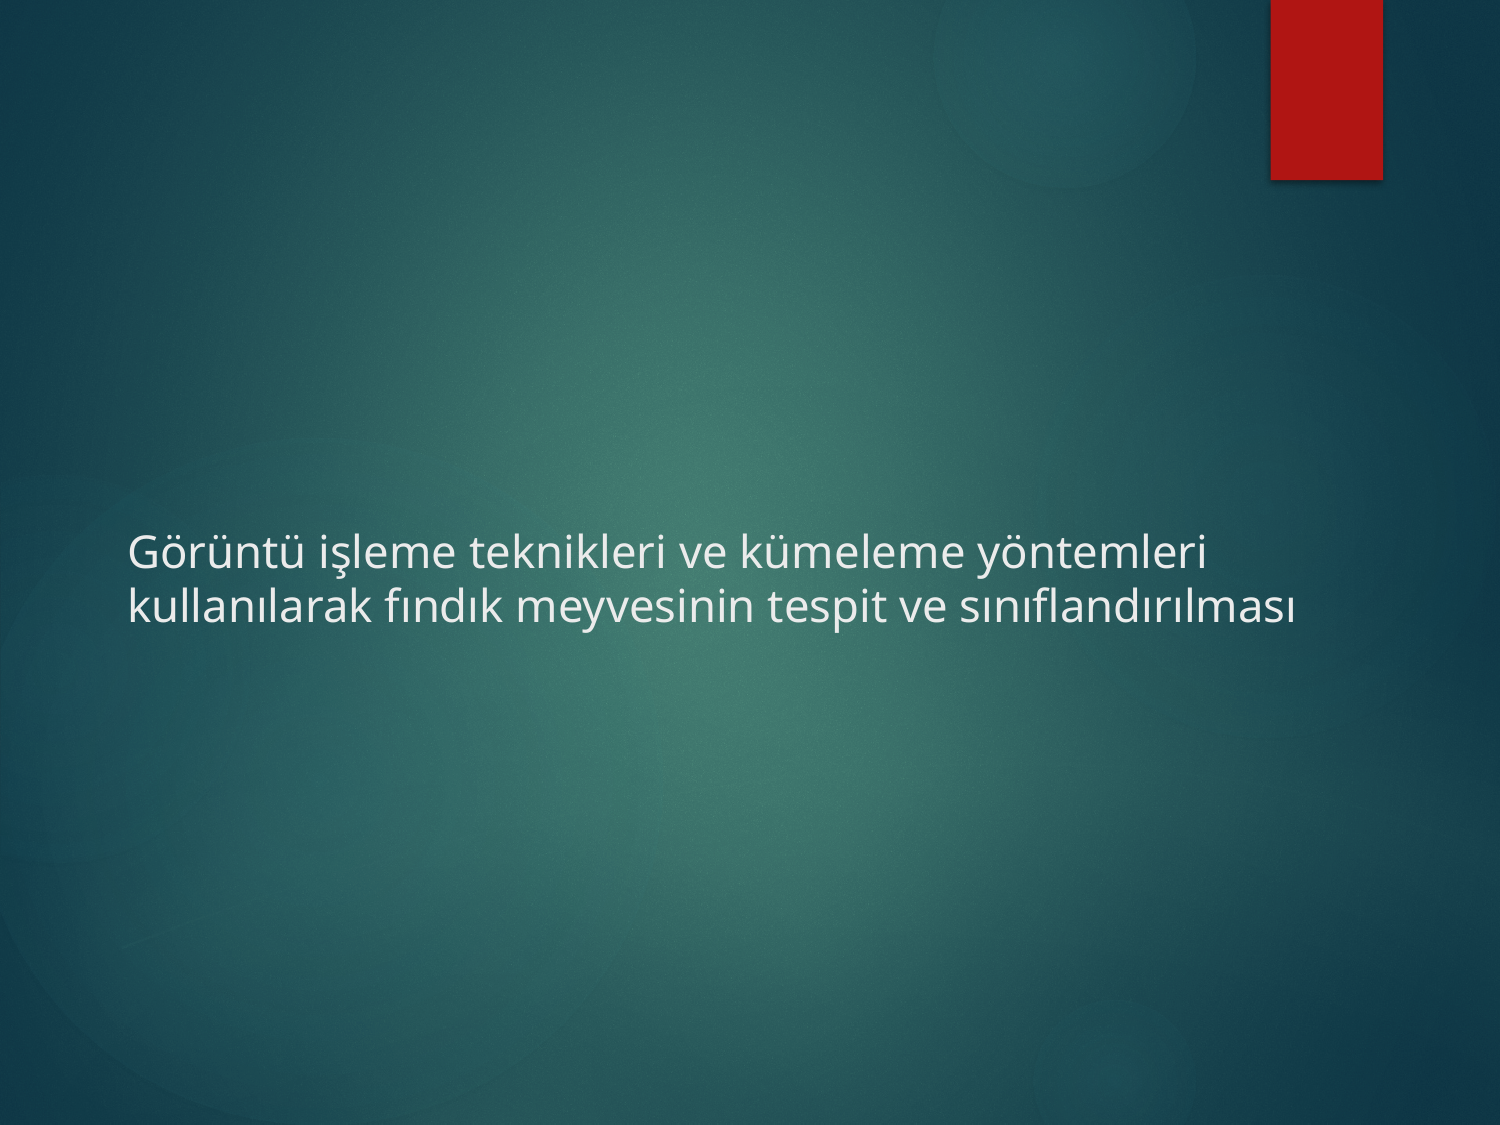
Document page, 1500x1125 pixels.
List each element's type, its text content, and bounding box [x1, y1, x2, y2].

title Görüntü işleme teknikleri ve kümeleme yöntemleri kullanılarak fındık meyvesinin tespit ve sınıflandırılması [112, 515, 1385, 689]
